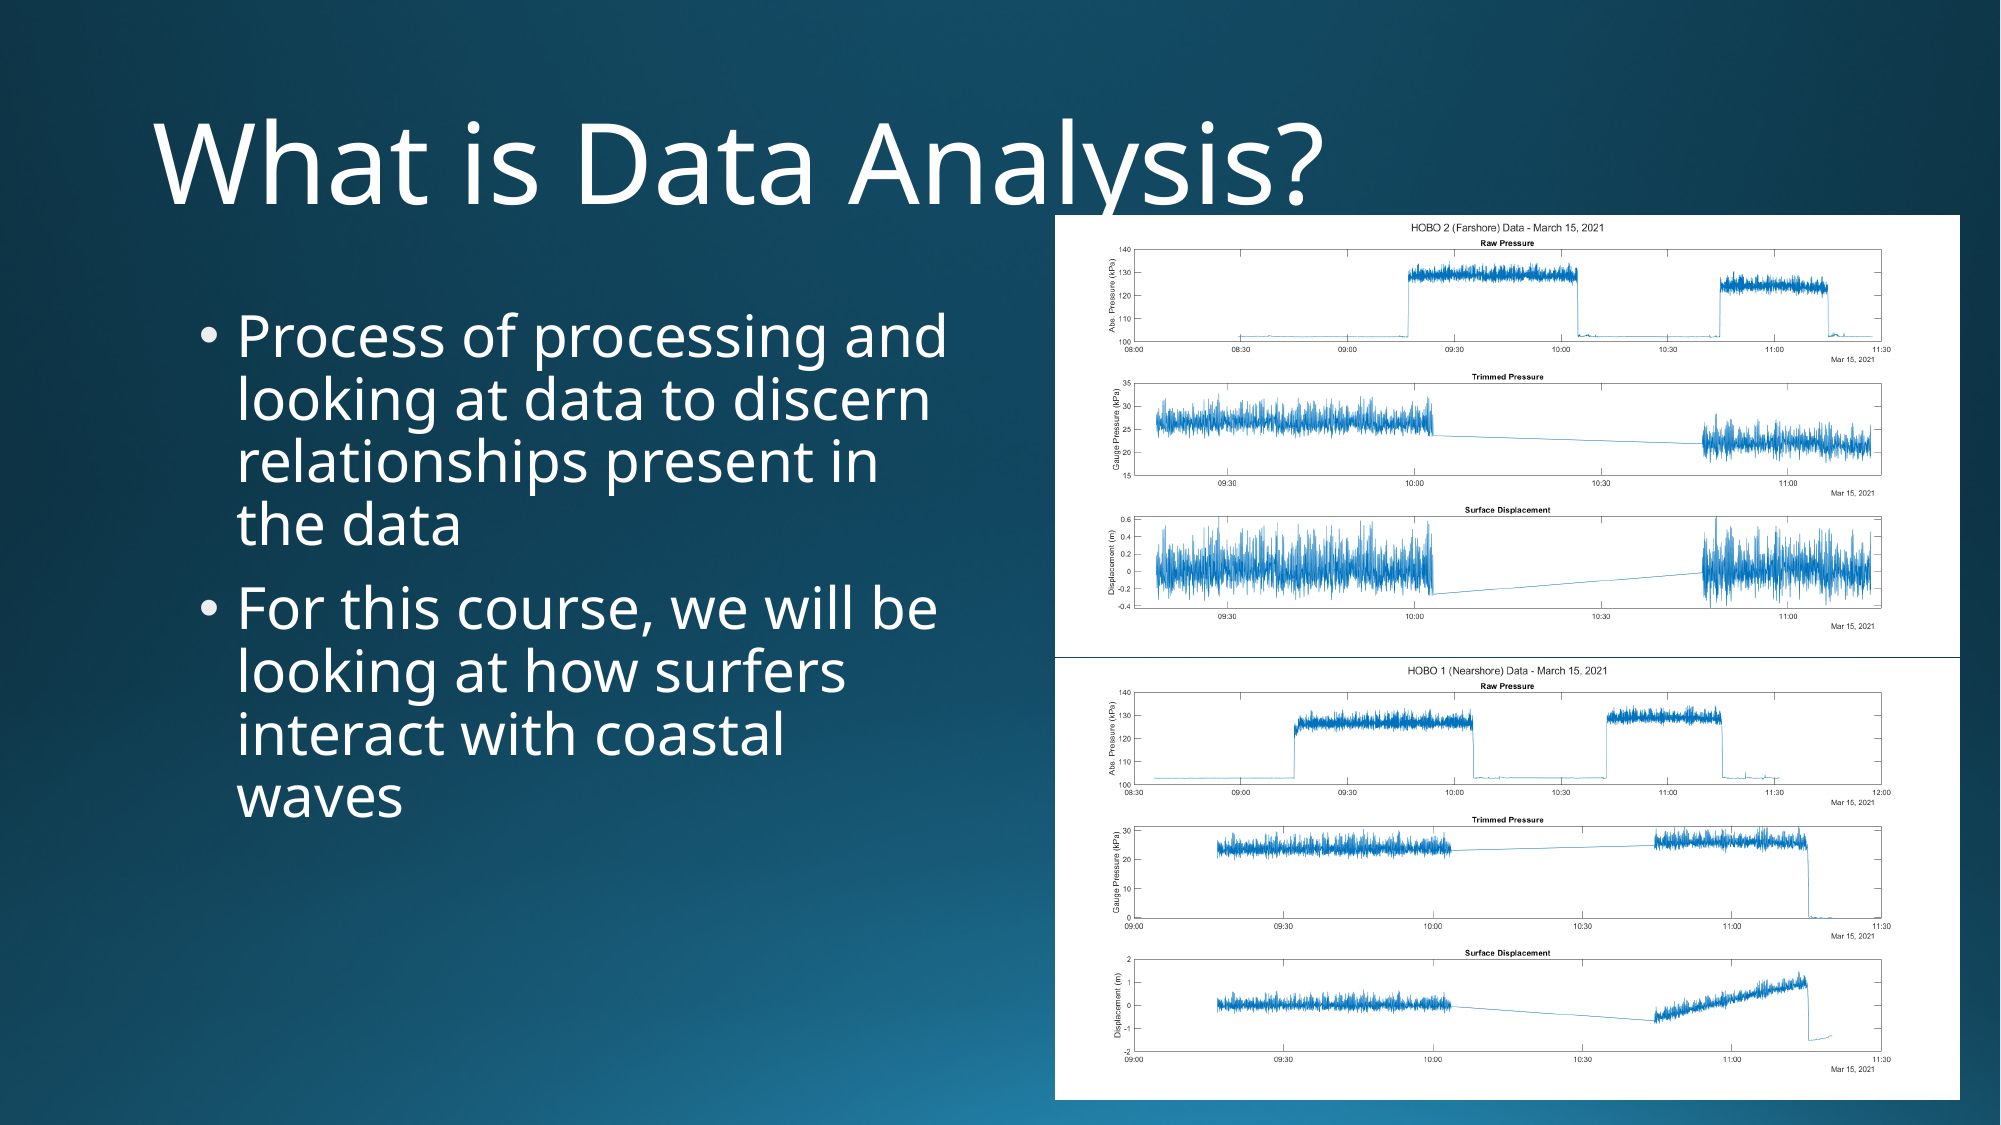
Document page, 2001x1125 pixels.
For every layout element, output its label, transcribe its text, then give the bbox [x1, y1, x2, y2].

picture [0, 0, 2001, 1125]
title What is Data Analysis? [137, 59, 1863, 278]
list Process of processing and looking at data to discern relationships present in the data For this course, we will be looking at how surfers interact with coastal waves [183, 299, 970, 1014]
